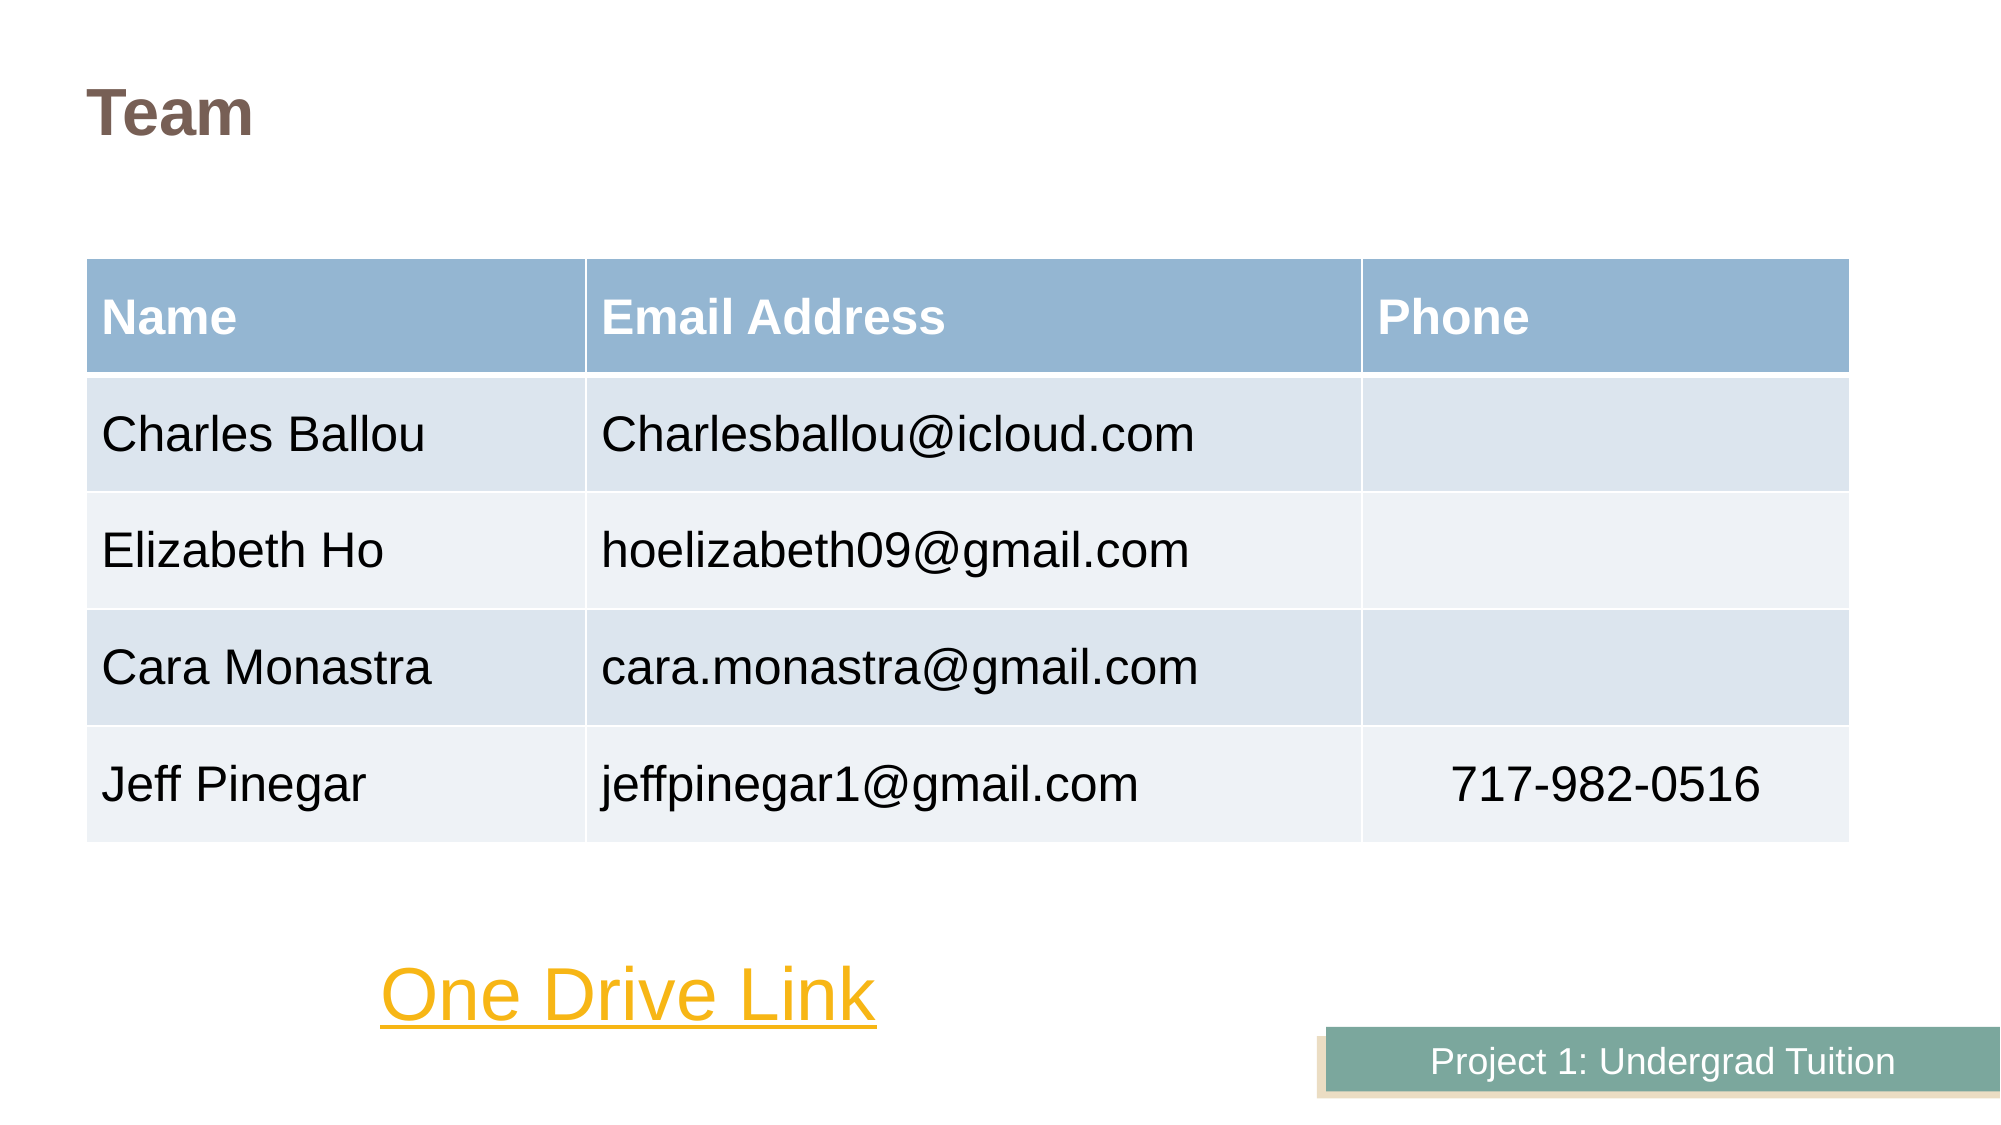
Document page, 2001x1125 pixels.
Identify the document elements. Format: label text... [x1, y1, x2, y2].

table_header Email Address [587, 259, 1361, 372]
table_cell [1363, 378, 1849, 491]
table_header Name [87, 259, 585, 372]
table_header Phone [1363, 259, 1849, 372]
title Team [86, 31, 1914, 197]
table_cell [1363, 493, 1849, 608]
table_cell 717-982-0516 [1363, 727, 1849, 842]
text_box One Drive Link [365, 938, 892, 1043]
table_cell Charlesballou@icloud.com [587, 378, 1361, 491]
table_cell [1363, 610, 1849, 725]
table_cell jeffpinegar1@gmail.com [587, 727, 1361, 842]
table_cell cara.monastra@gmail.com [587, 610, 1361, 725]
table_cell Elizabeth Ho [87, 493, 585, 608]
table_cell Jeff Pinegar [87, 727, 585, 842]
table_cell Charles Ballou [87, 378, 585, 491]
table_cell hoelizabeth09@gmail.com [587, 493, 1361, 608]
table_cell Cara Monastra [87, 610, 585, 725]
